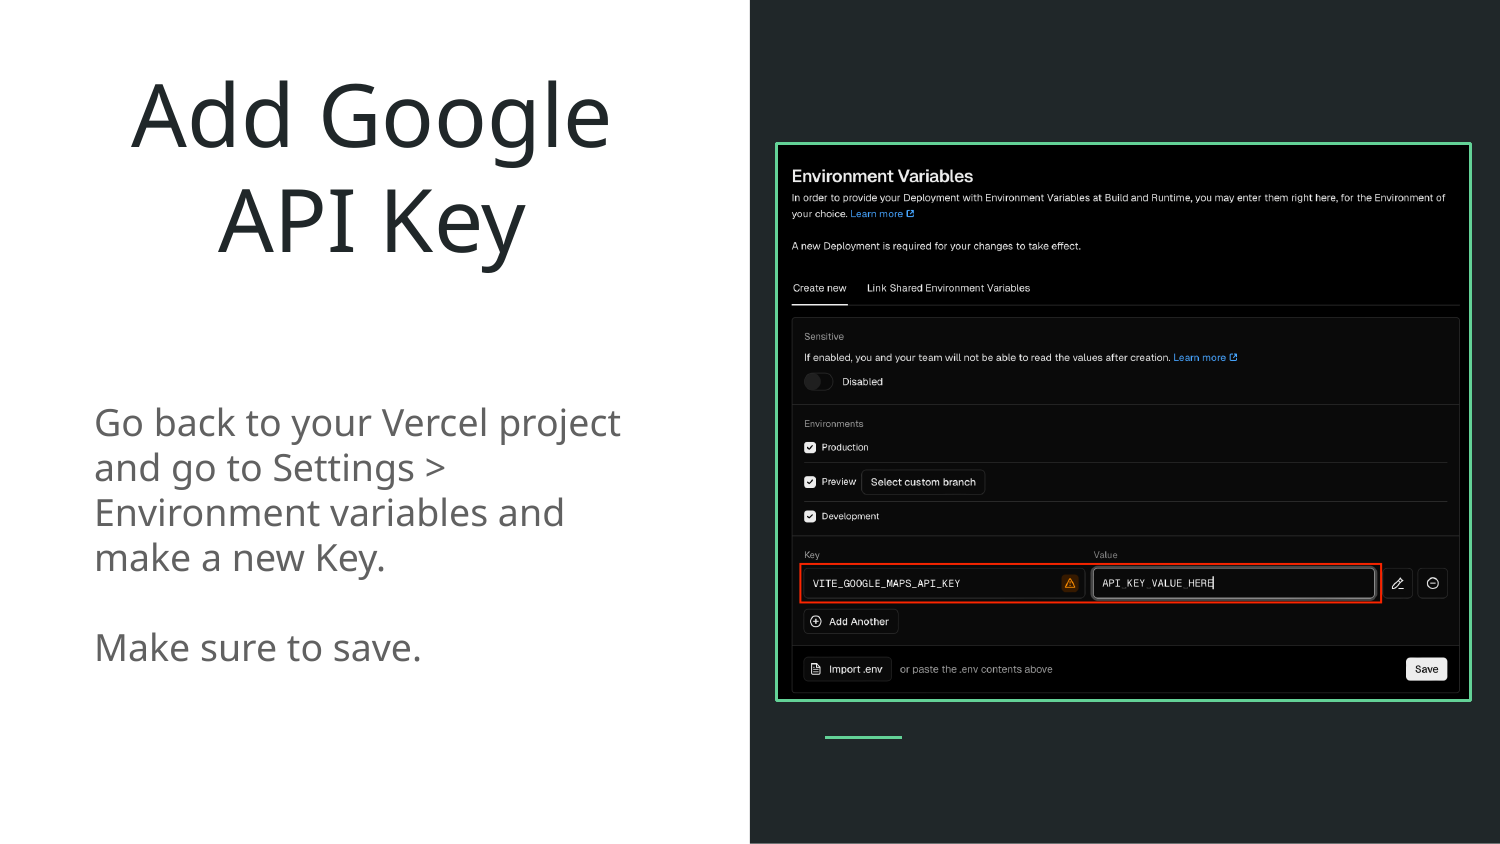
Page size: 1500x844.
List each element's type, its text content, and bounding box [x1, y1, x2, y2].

title Add Google API Key [47, 44, 699, 285]
picture [777, 144, 1470, 700]
text_box Go back to your Vercel project and go to Settings > Environment variables and make a new Key. Make sure to save. [79, 384, 667, 685]
